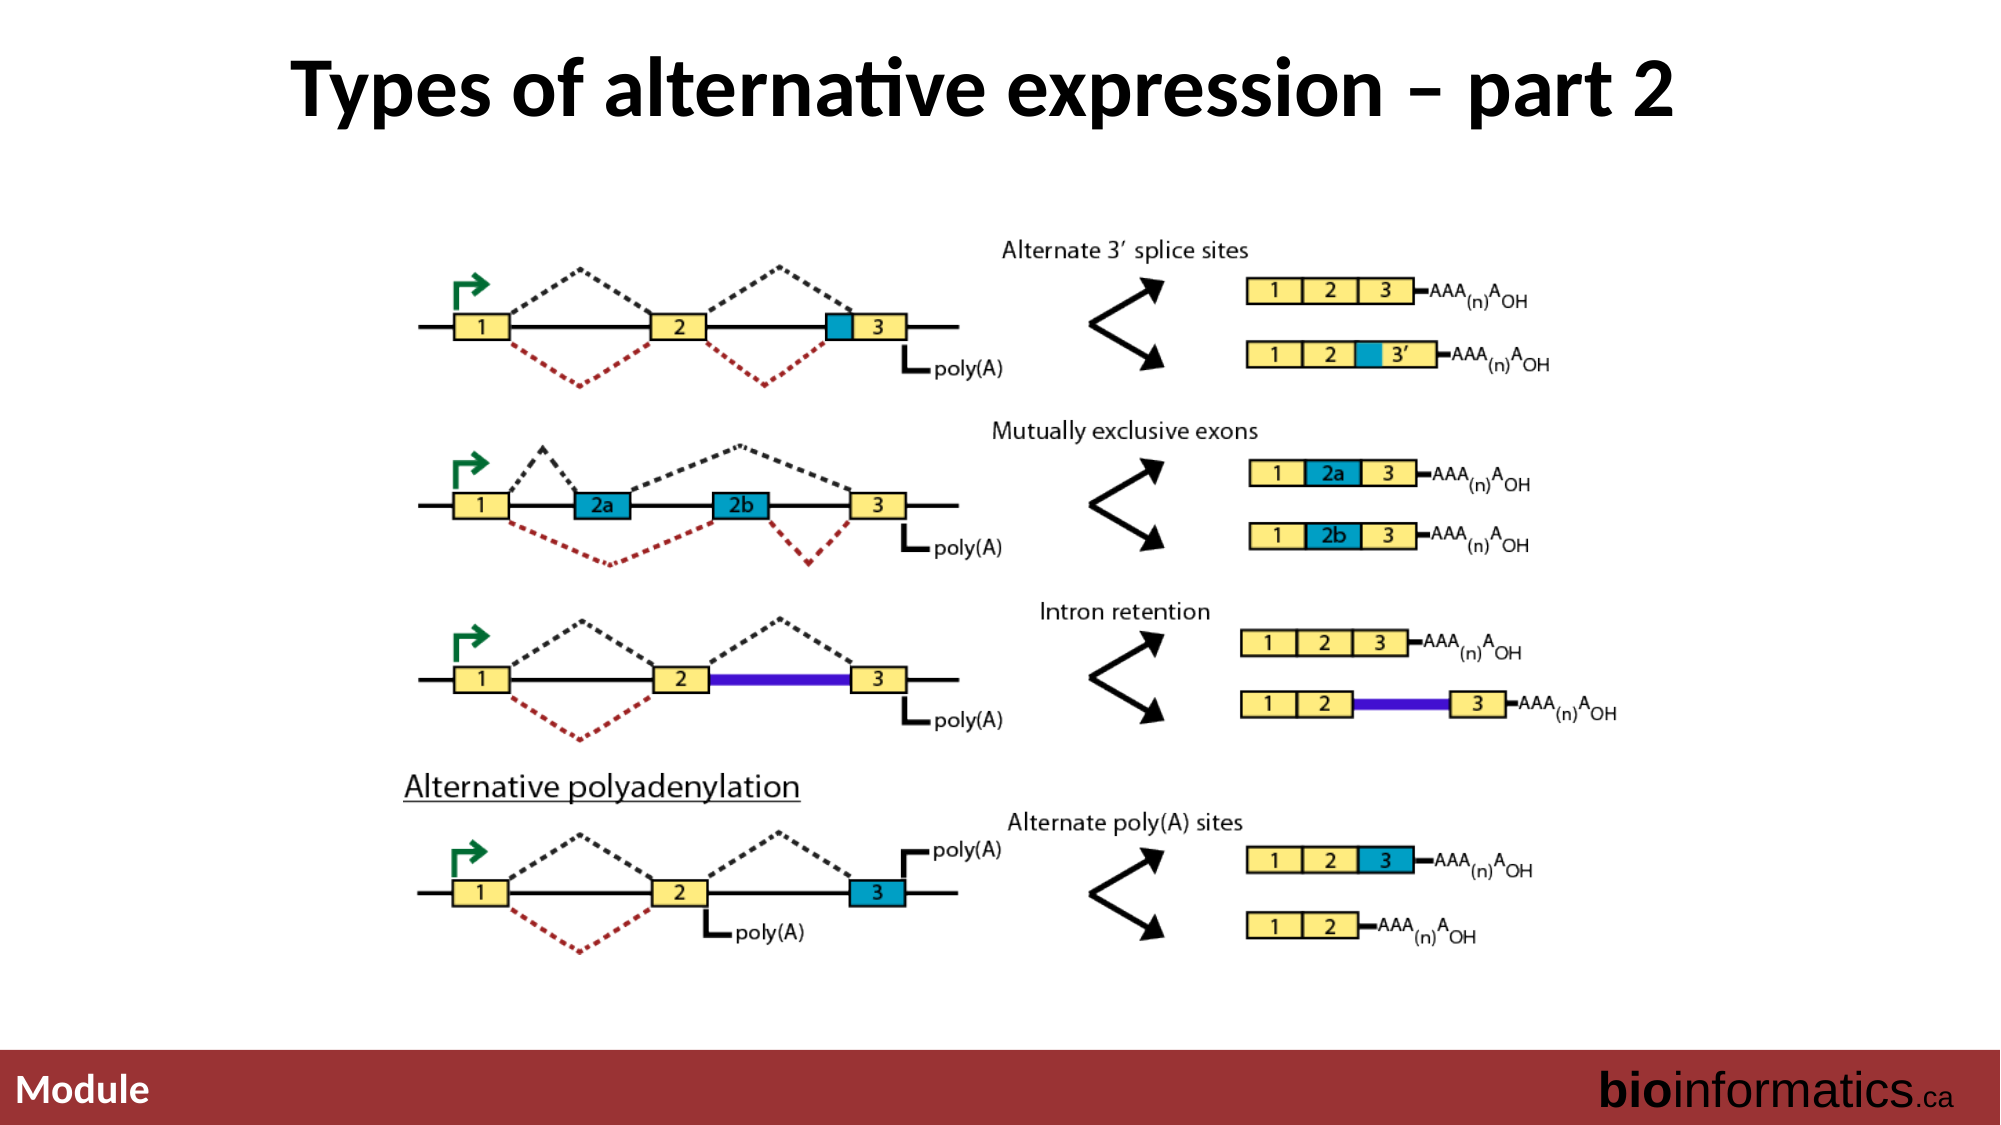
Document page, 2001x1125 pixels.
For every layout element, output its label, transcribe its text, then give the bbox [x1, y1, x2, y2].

title Types of alternative expression – part 2 [275, 0, 1725, 184]
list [397, 220, 1654, 955]
